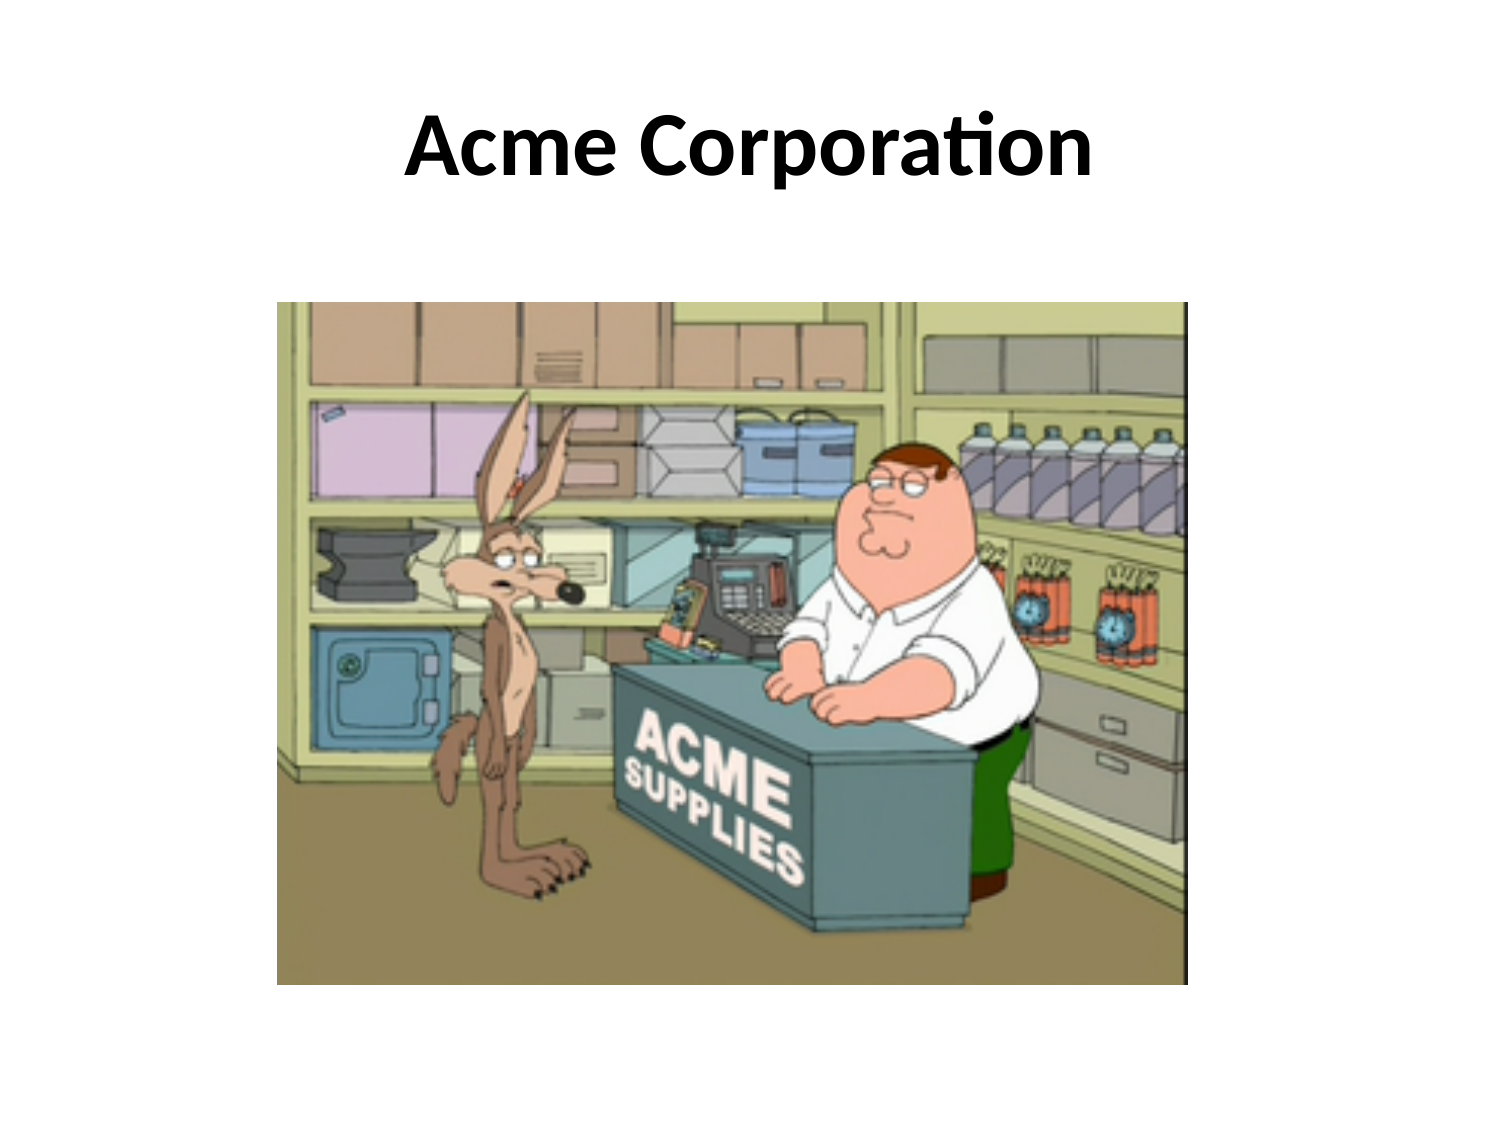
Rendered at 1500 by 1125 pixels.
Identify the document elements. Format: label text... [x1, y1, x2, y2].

title Acme Corporation [75, 45, 1425, 233]
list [277, 302, 1188, 986]
